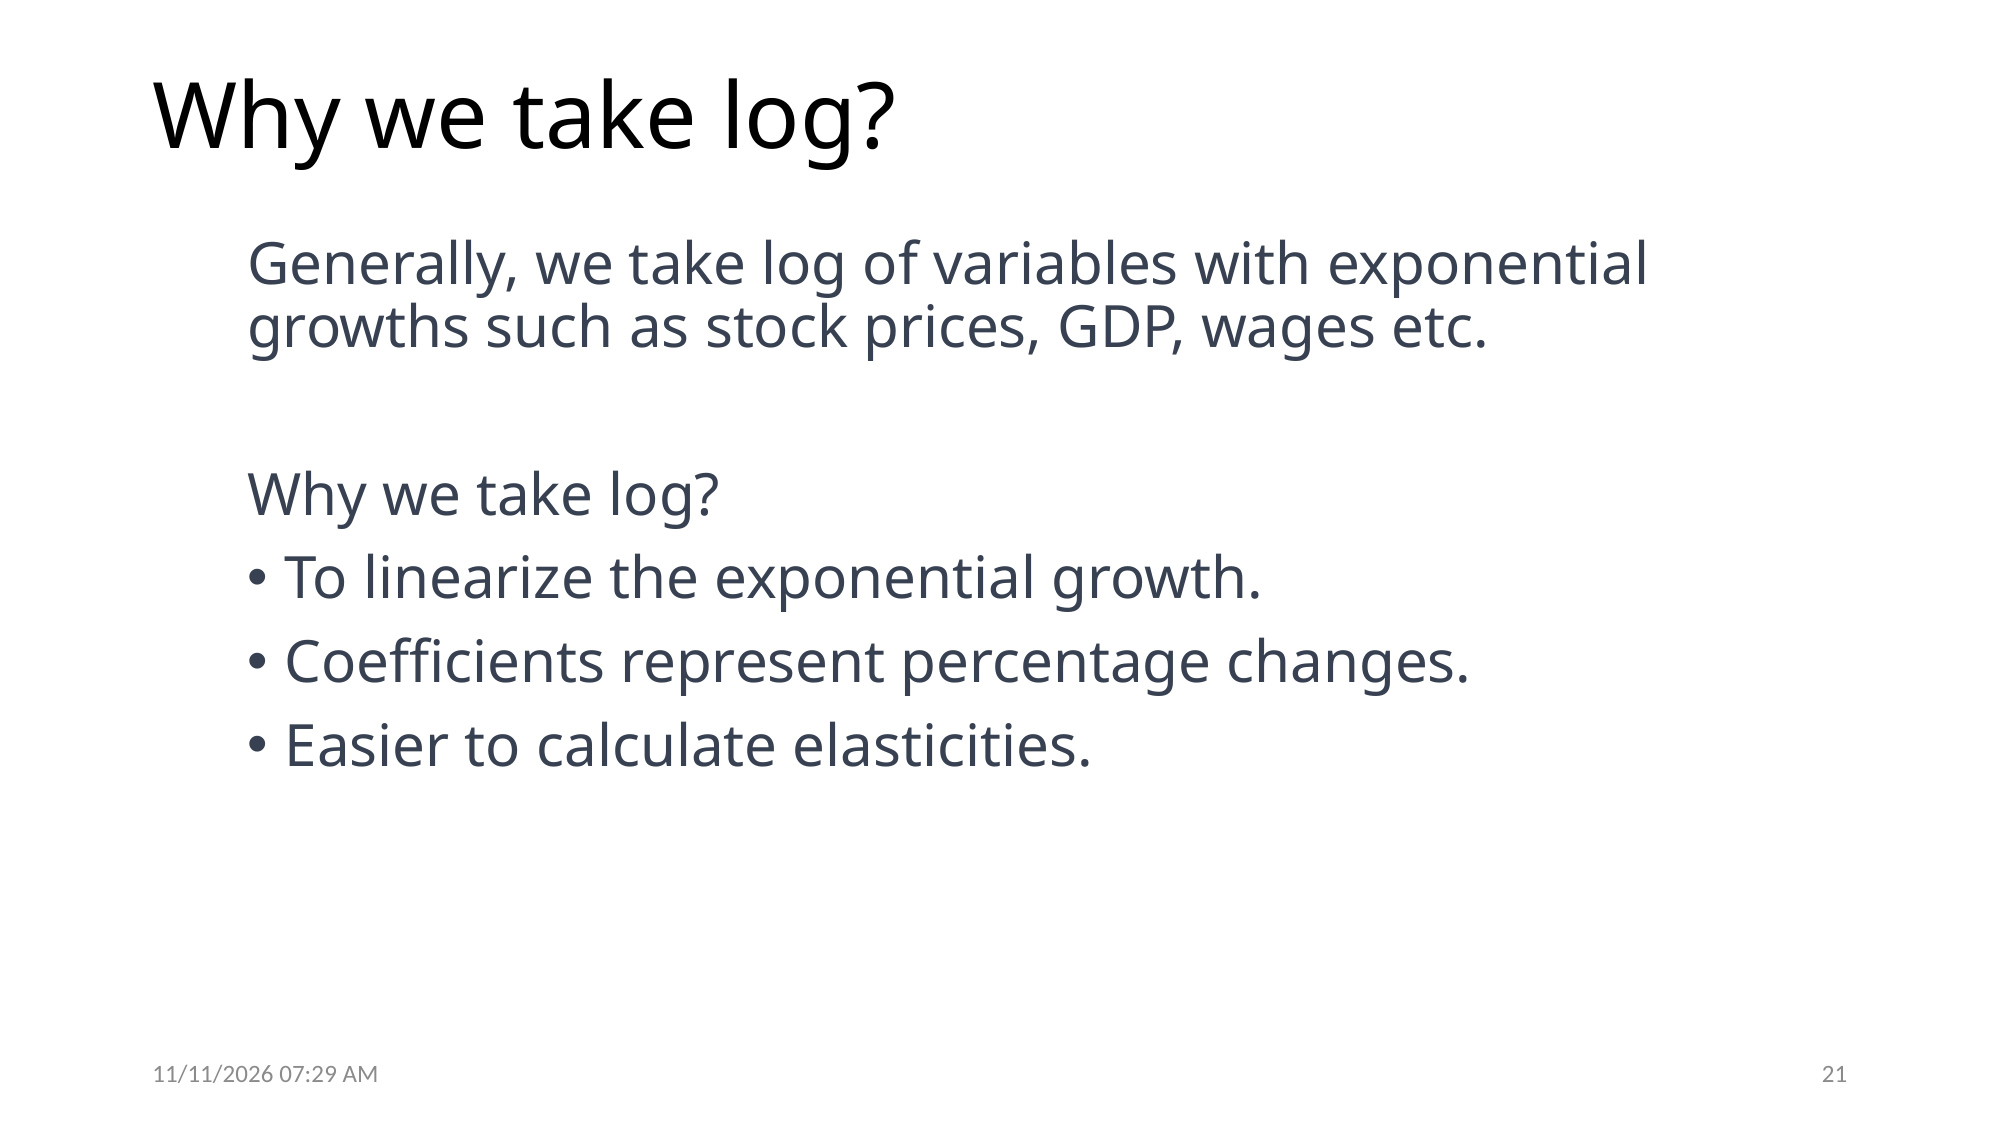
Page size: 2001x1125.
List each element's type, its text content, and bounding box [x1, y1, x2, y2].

list Generally, we take log of variables with exponential growths such as stock prices, GDP, wages etc. Why we take log? To linearize the exponential growth. Coefficients represent percentage changes. Easier to calculate elasticities. [232, 226, 1710, 877]
slide_number 21 [1412, 1042, 1863, 1103]
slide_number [137, 1042, 588, 1103]
title Why we take log? [137, 59, 1863, 179]
